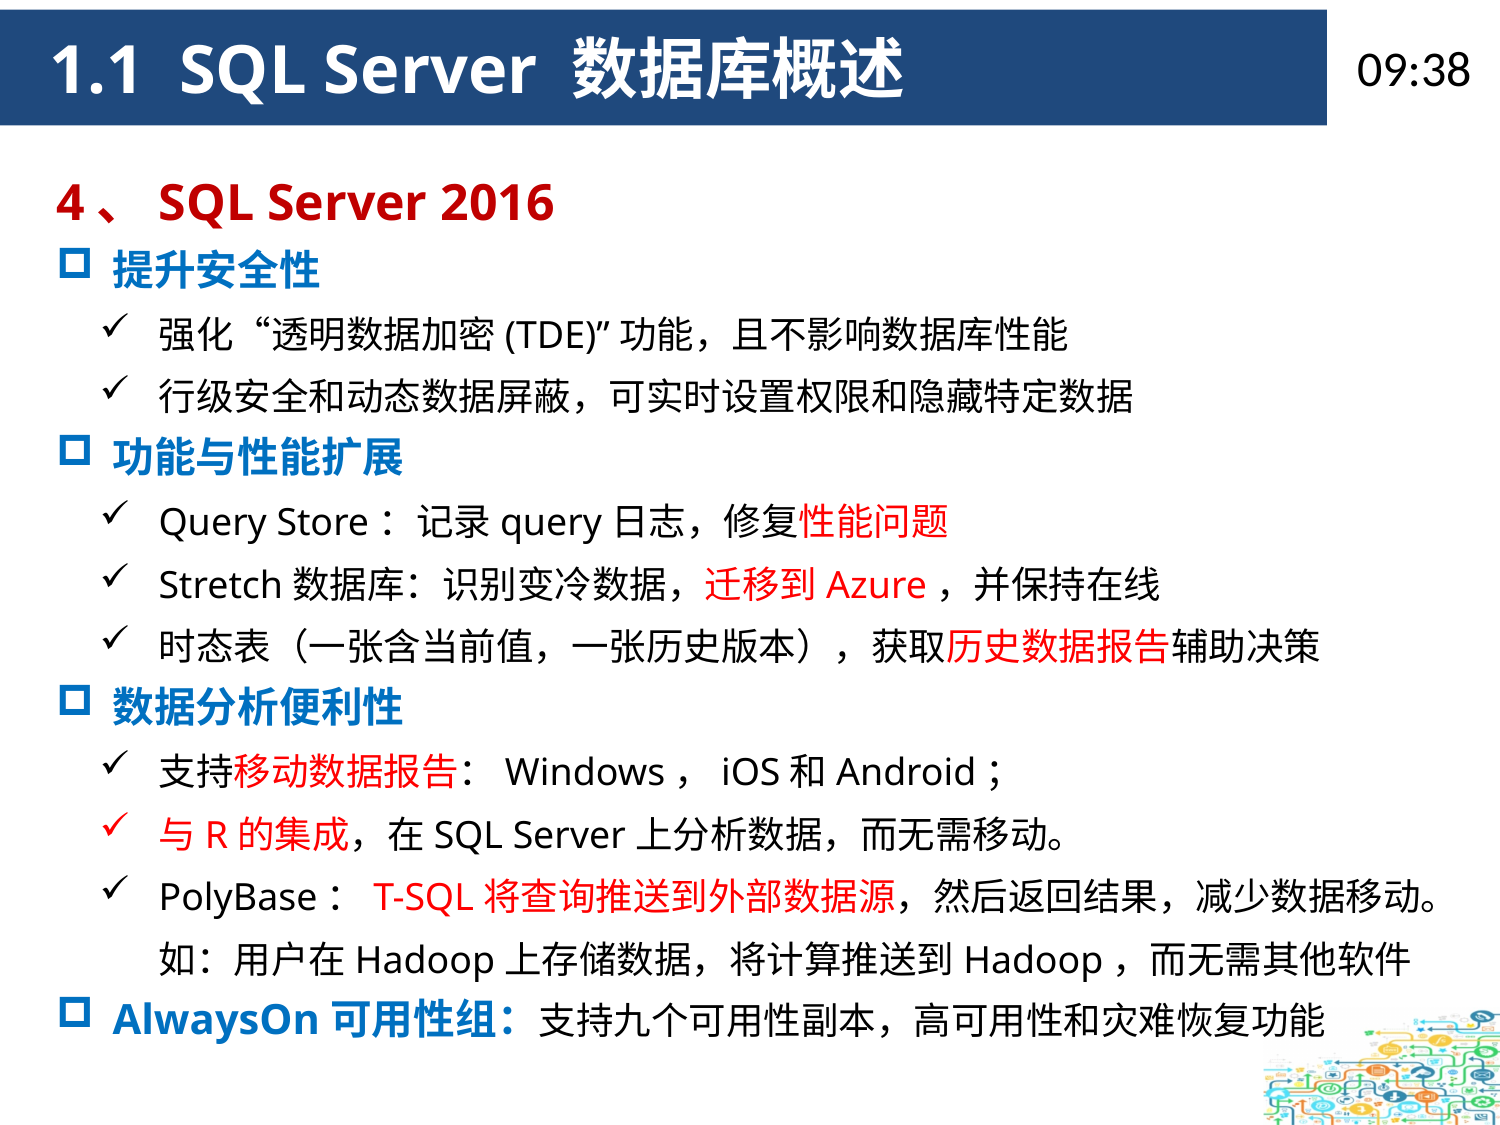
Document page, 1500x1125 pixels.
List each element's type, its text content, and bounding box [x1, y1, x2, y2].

text_box 1.1 SQL Server 数据库概述 [0, 8, 1329, 126]
text_box 4、SQL Server 2016 提升安全性 强化“透明数据加密(TDE)”功能，且不影响数据库性能 行级安全和动态数据屏蔽，可实时设置权限和隐藏特定数据 功能与性能扩展 Query Store：记录query日志，修复性能问题 Stretch数据库：识别变冷数据，迁移到Azure，并保持在线 时态表（一张含当前值，一张历史版本），获取历史数据报告辅助决策 数据分析便利性 支持移动数据报告：Windows，iOS和Android； 与R的集成，在SQL Server上分析数据，而无需移动。 PolyBase：T-SQL将查询推送到外部数据源，然后返回结果，减少数据移动。如：用户在Hadoop上存储数据，将计算推送到Hadoop，而无需其他软件 AlwaysOn可用性组：支持九个可用性副本，高可用性和灾难恢复功能 [41, 160, 1459, 1083]
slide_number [1340, 7, 1489, 126]
picture [1264, 1008, 1500, 1125]
